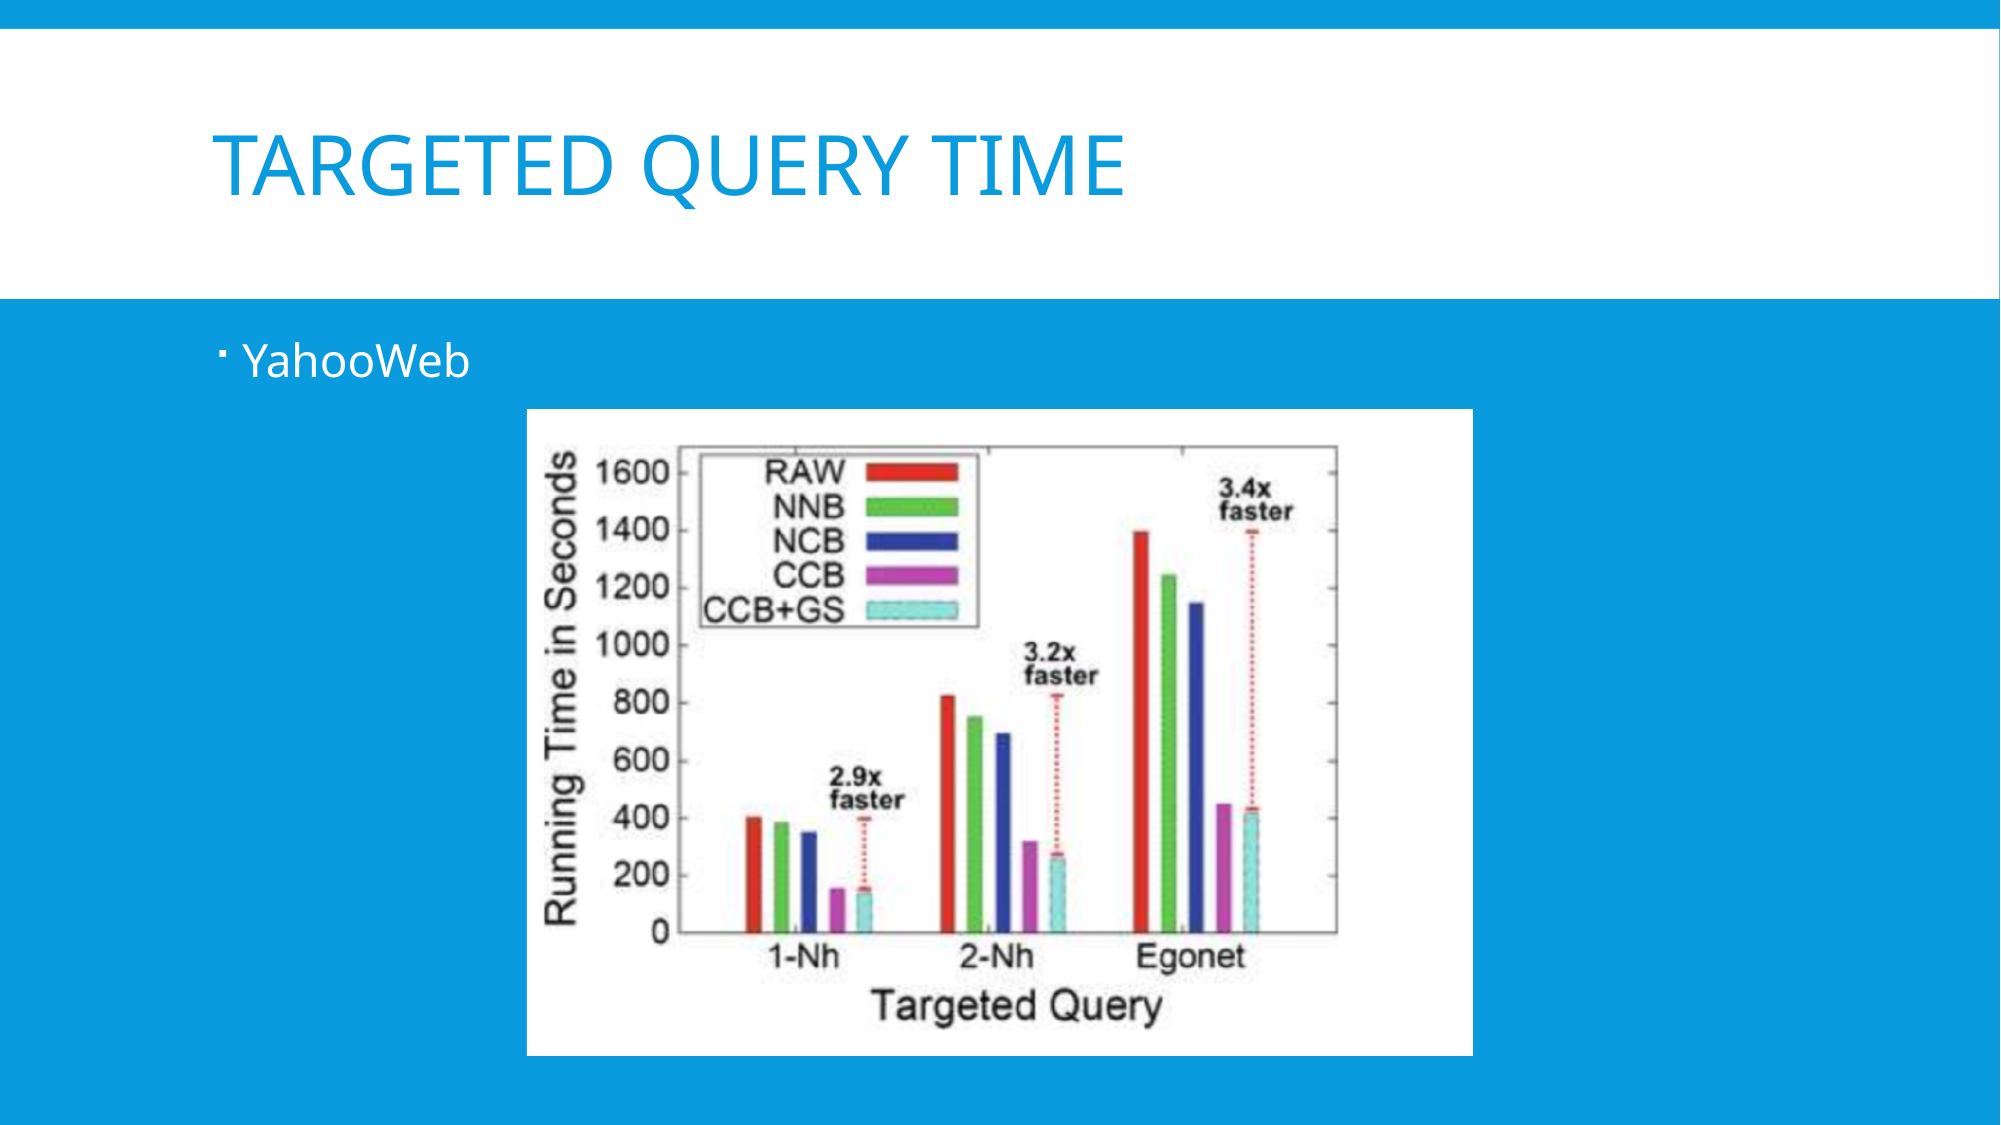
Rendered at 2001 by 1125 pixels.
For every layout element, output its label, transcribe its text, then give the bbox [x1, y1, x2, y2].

title Targeted query time [197, 46, 1803, 295]
list YahooWeb [197, 329, 1803, 1020]
picture [527, 410, 1472, 1055]
